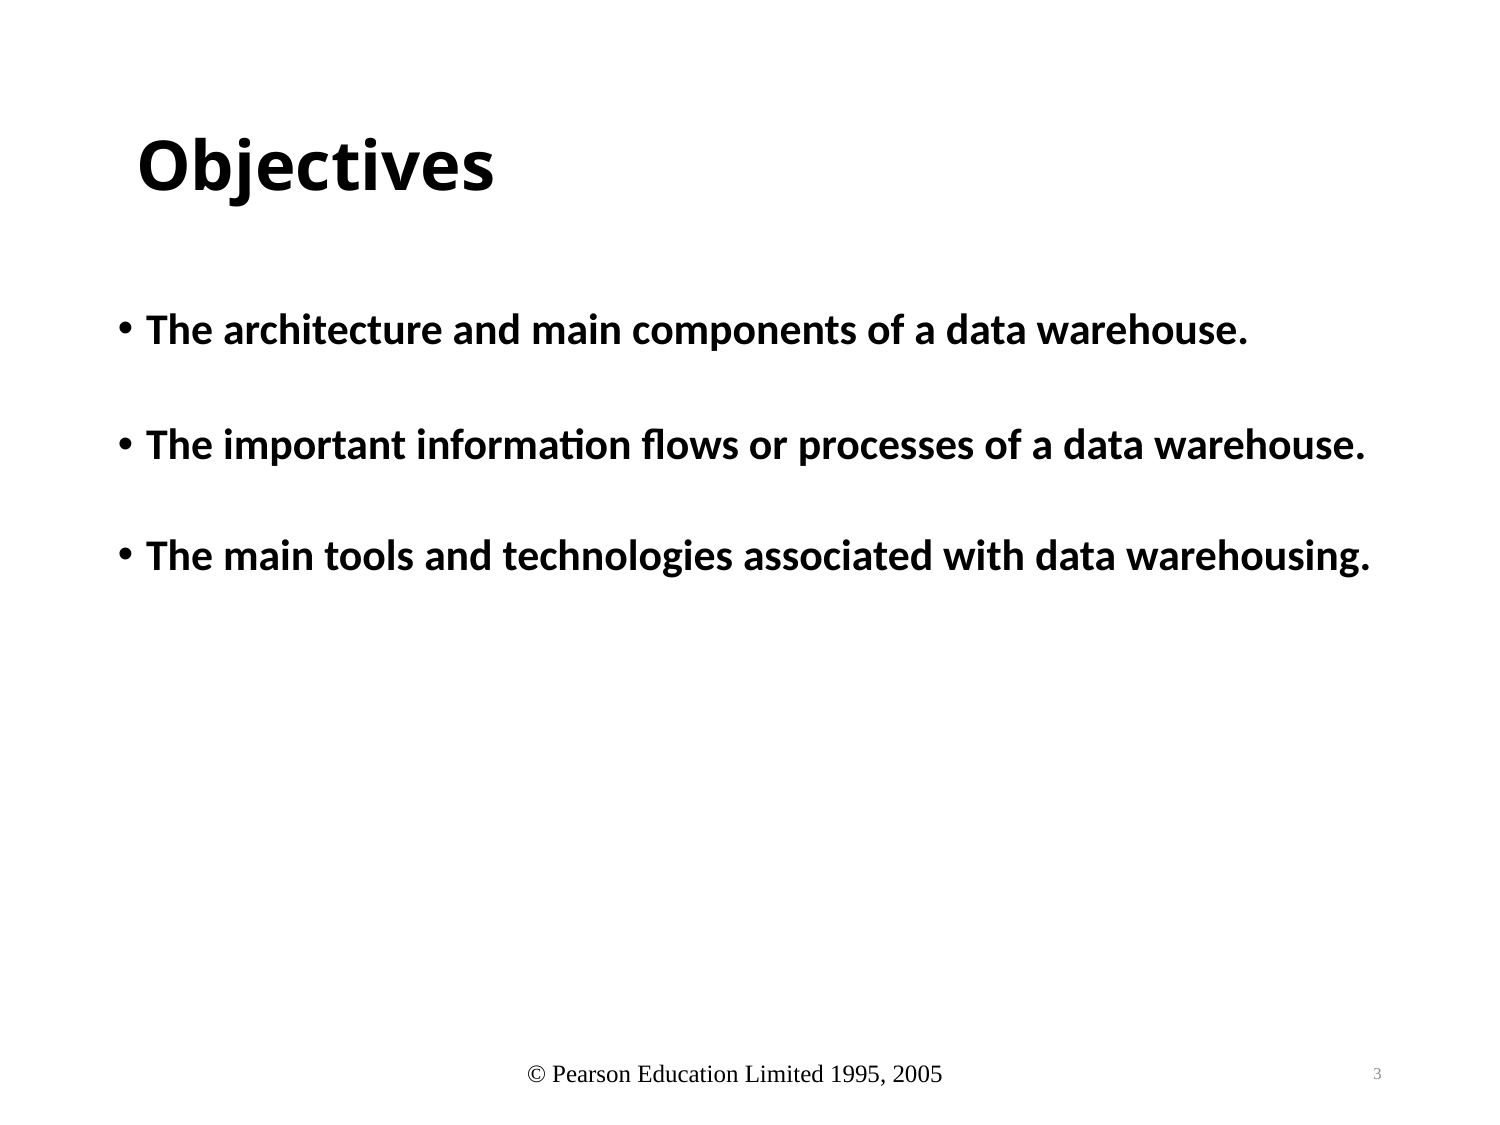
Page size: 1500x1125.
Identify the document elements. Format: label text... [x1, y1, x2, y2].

slide_number 3 [1059, 1042, 1397, 1103]
text_box © Pearson Education Limited 1995, 2005 [512, 1050, 1038, 1095]
title Objectives [103, 59, 1397, 278]
list The architecture and main components of a data warehouse. The important information flows or processes of a data warehouse. The main tools and technologies associated with data warehousing. [103, 299, 1397, 1014]
